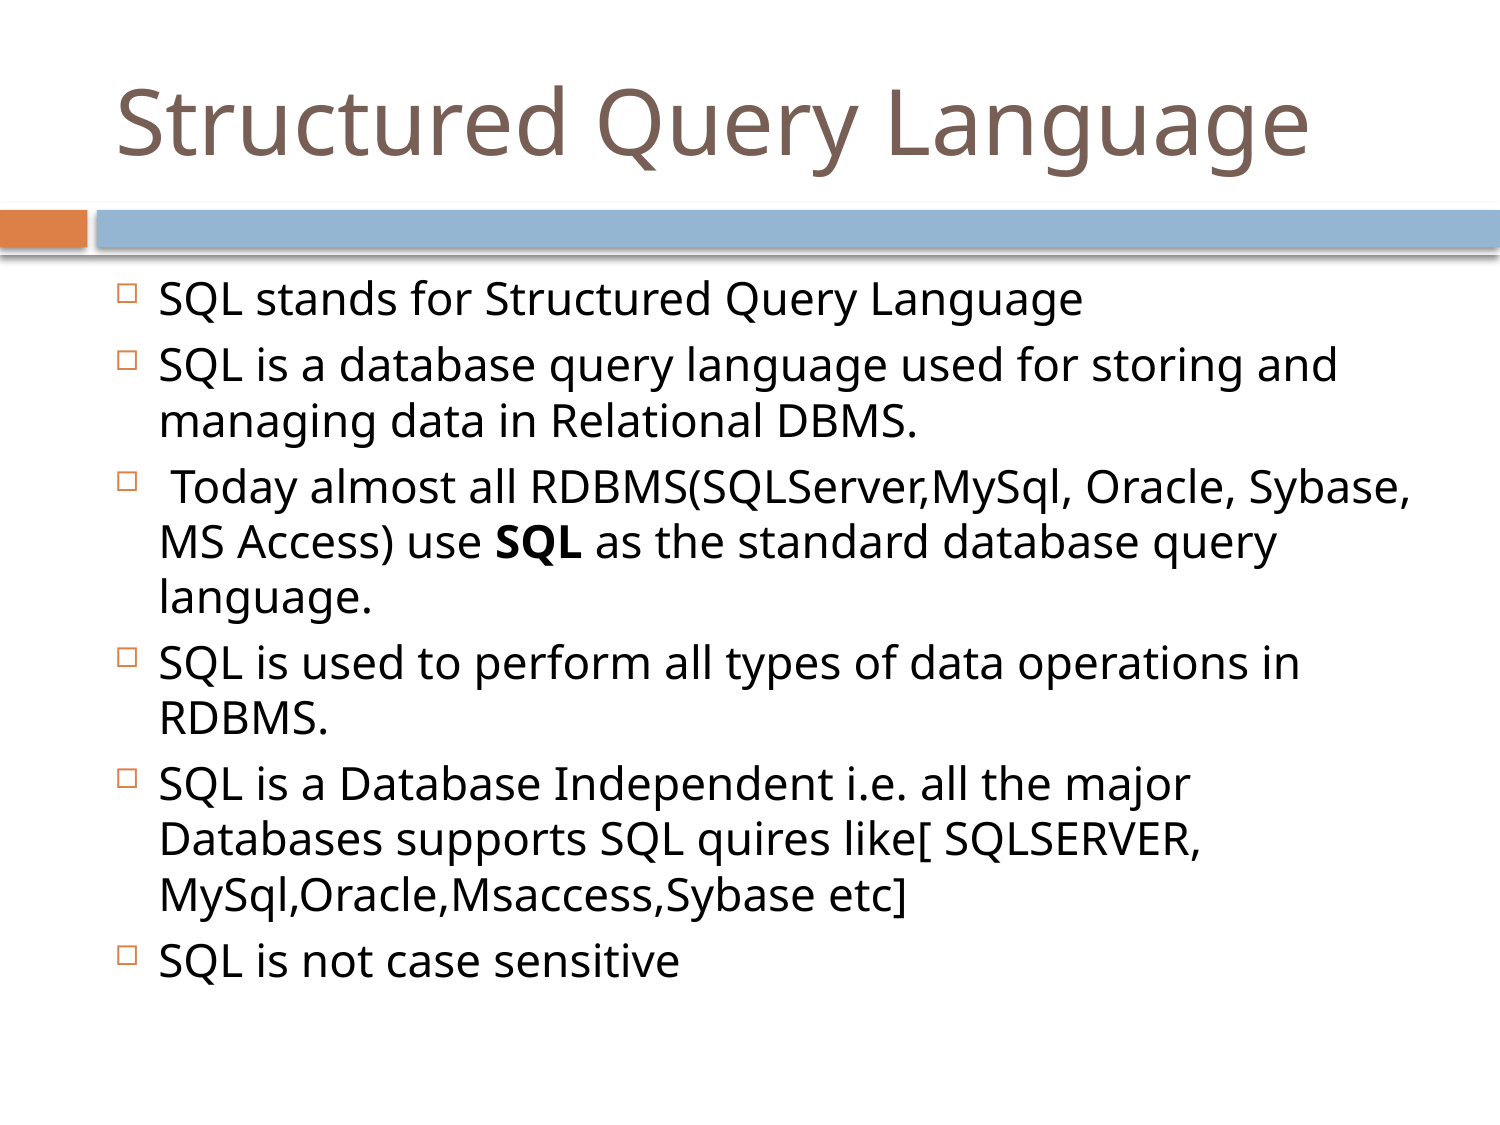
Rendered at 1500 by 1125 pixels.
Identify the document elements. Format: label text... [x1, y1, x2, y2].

title Structured Query Language [100, 37, 1438, 200]
list SQL stands for Structured Query Language SQL is a database query language used for storing and managing data in Relational DBMS. Today almost all RDBMS(SQLServer,MySql, Oracle, Sybase, MS Access) use SQL as the standard database query language. SQL is used to perform all types of data operations in RDBMS. SQL is a Database Independent i.e. all the major Databases supports SQL quires like[ SQLSERVER, MySql,Oracle,Msaccess,Sybase etc] SQL is not case sensitive [100, 262, 1438, 1000]
